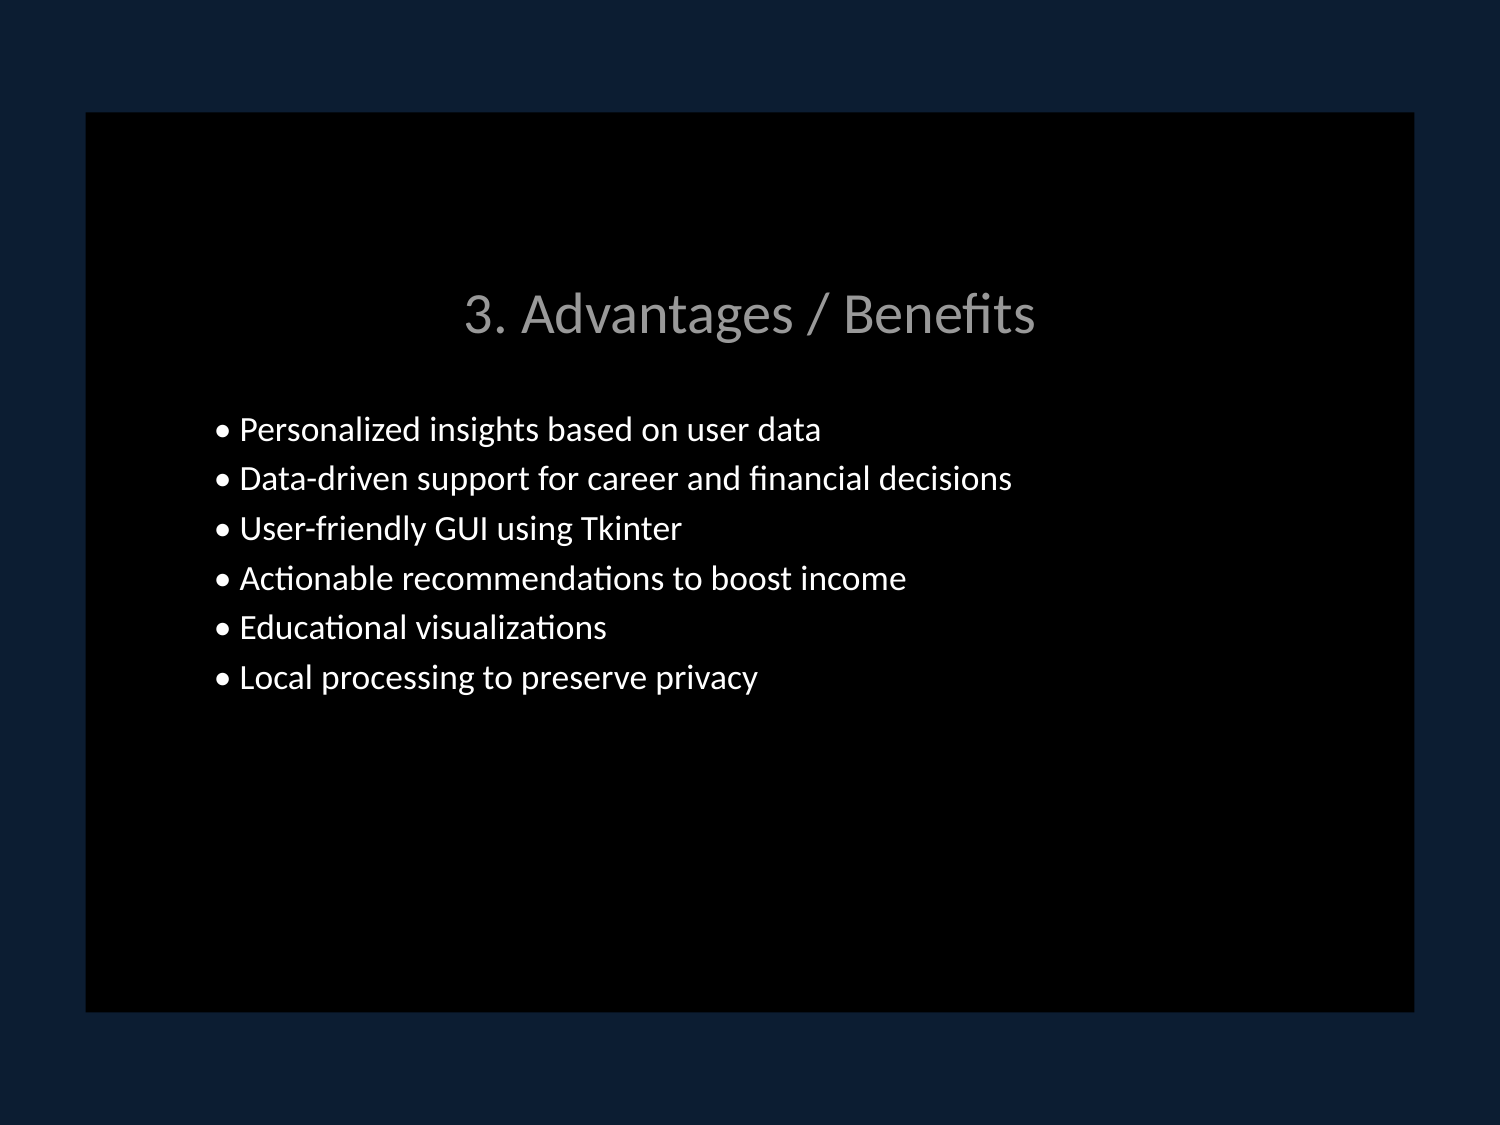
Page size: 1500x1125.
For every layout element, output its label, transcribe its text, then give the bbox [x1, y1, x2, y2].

list • Personalized insights based on user data • Data-driven support for career and financial decisions • User-friendly GUI using Tkinter • Actionable recommendations to boost income • Educational visualizations • Local processing to preserve privacy [198, 398, 1302, 919]
text_box [0, 0, 1500, 1125]
text_box [83, 110, 1416, 1014]
title 3. Advantages / Benefits [198, 206, 1302, 353]
